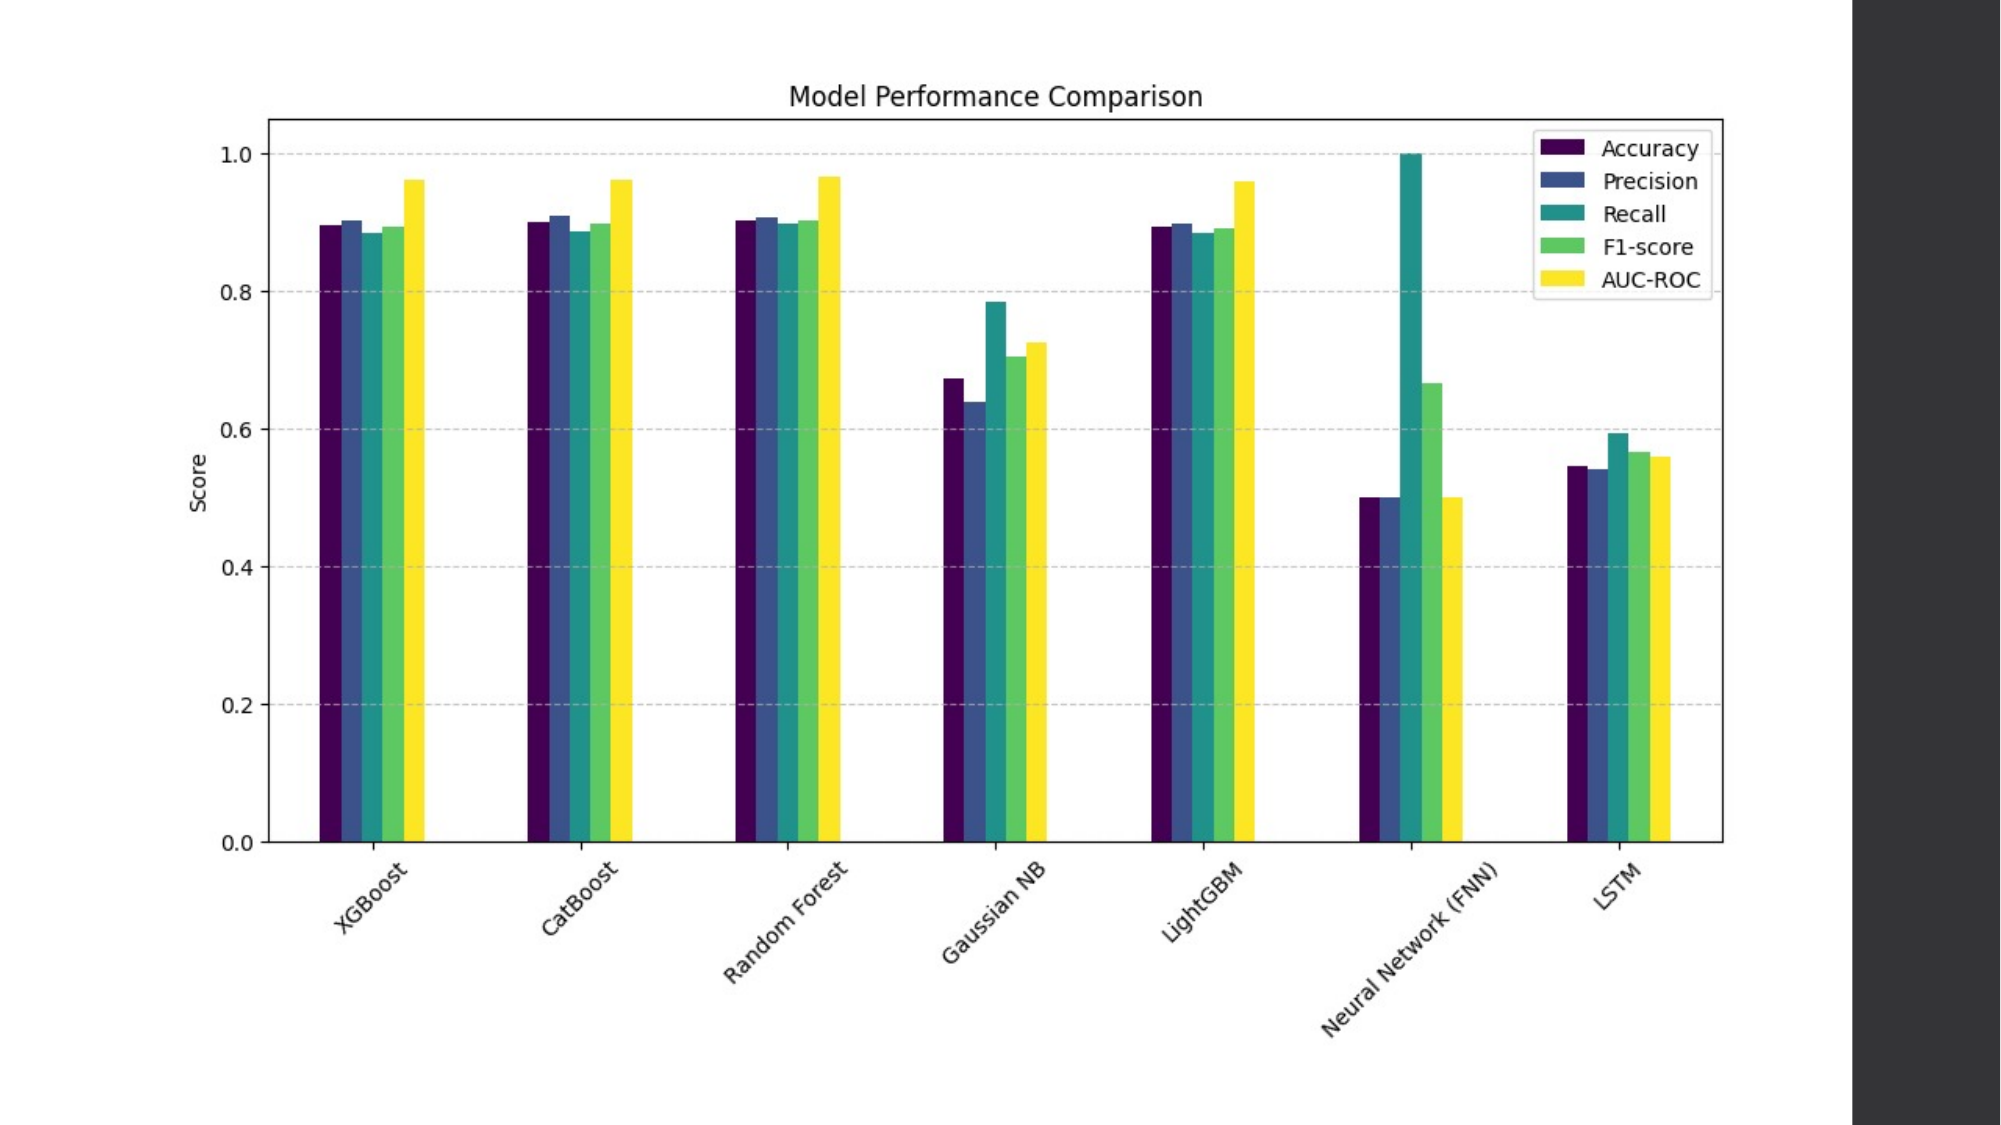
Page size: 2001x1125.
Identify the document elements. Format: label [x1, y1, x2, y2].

picture [172, 69, 1738, 1056]
